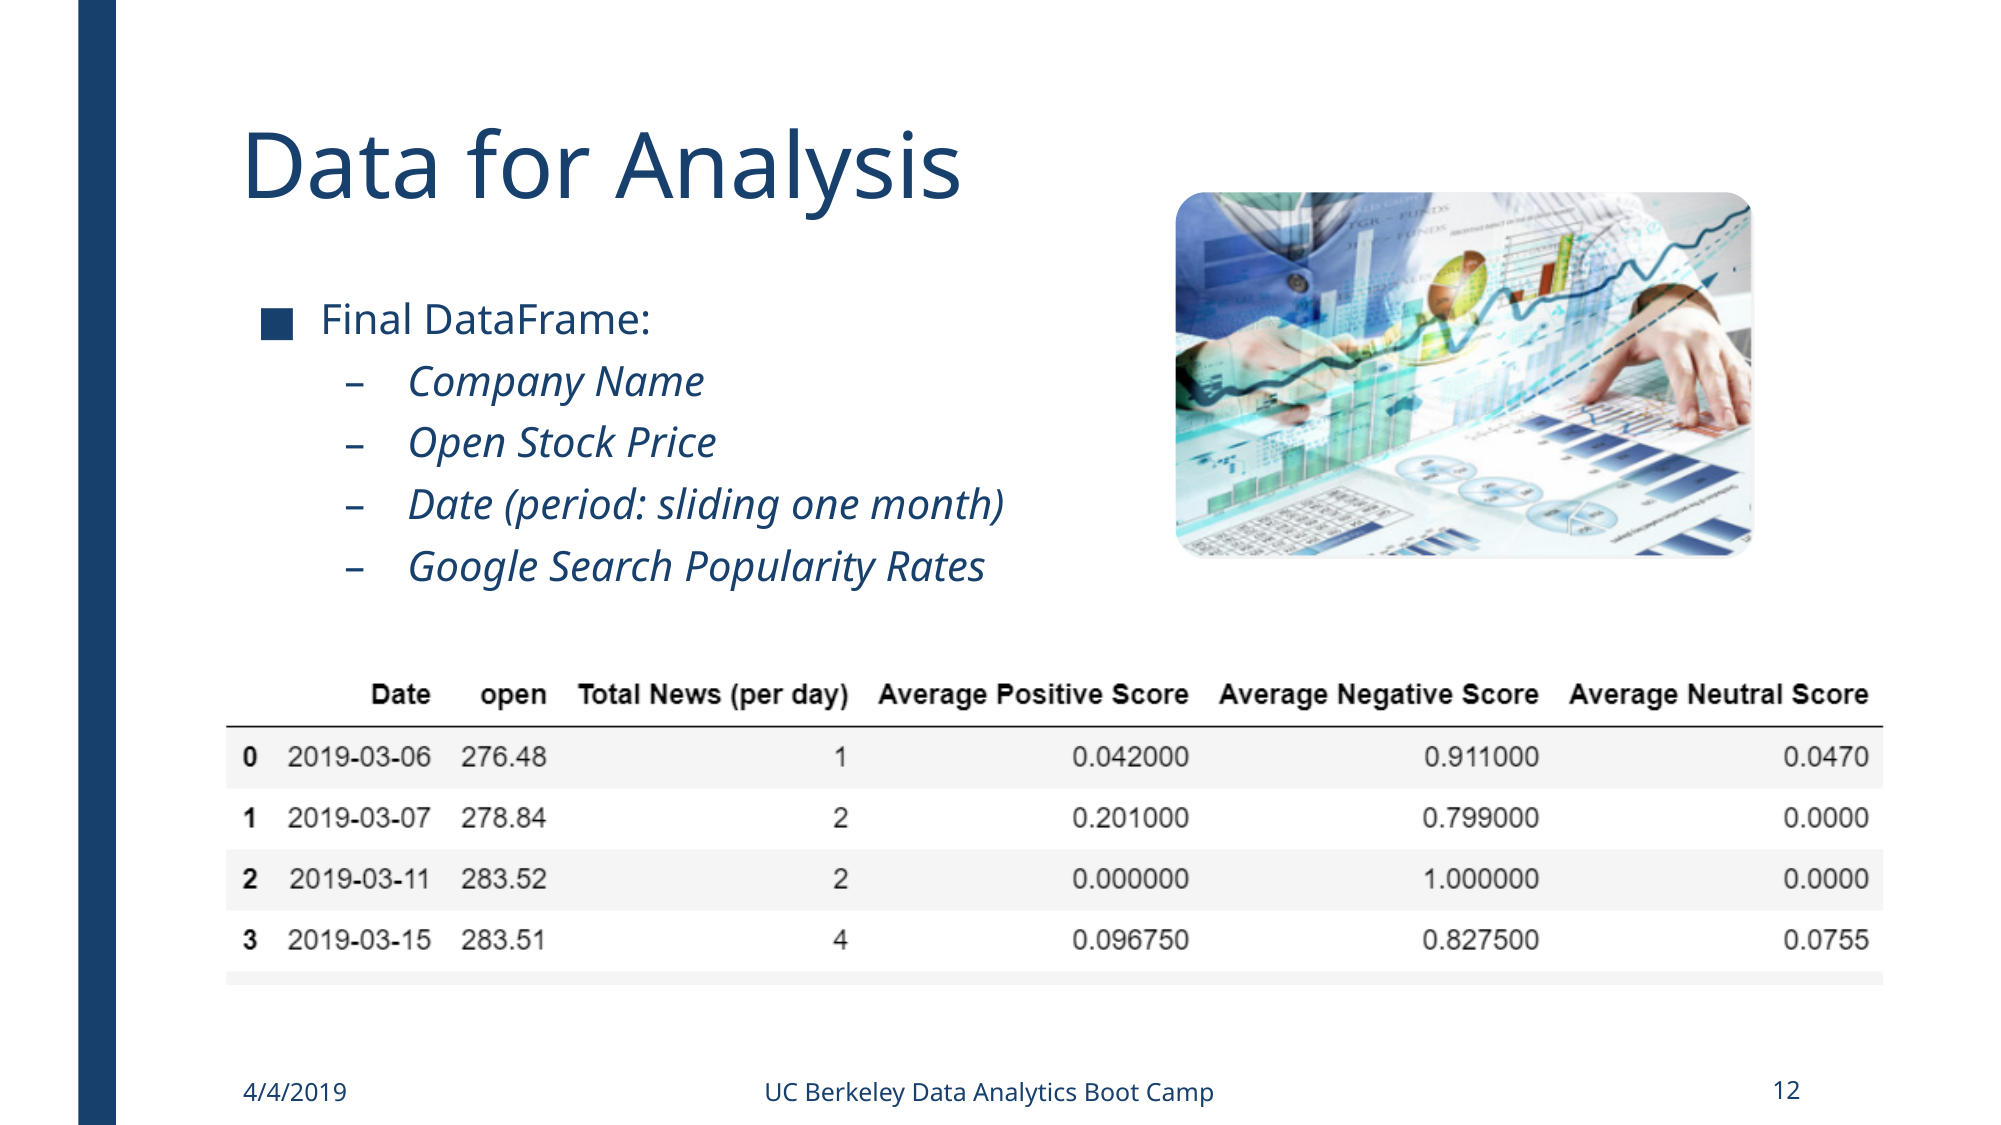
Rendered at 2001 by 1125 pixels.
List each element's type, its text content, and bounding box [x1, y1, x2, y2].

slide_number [228, 1058, 426, 1125]
slide_number 12 [1553, 1058, 1816, 1125]
title Data for Analysis [225, 112, 1800, 357]
picture [1175, 191, 1755, 559]
footer UC Berkeley Data Analytics Boot Camp [474, 1058, 1505, 1125]
picture [224, 648, 1910, 985]
list Final DataFrame: Company Name Open Stock Price Date (period: sliding one month) Google Search Popularity Rates [242, 289, 1131, 648]
